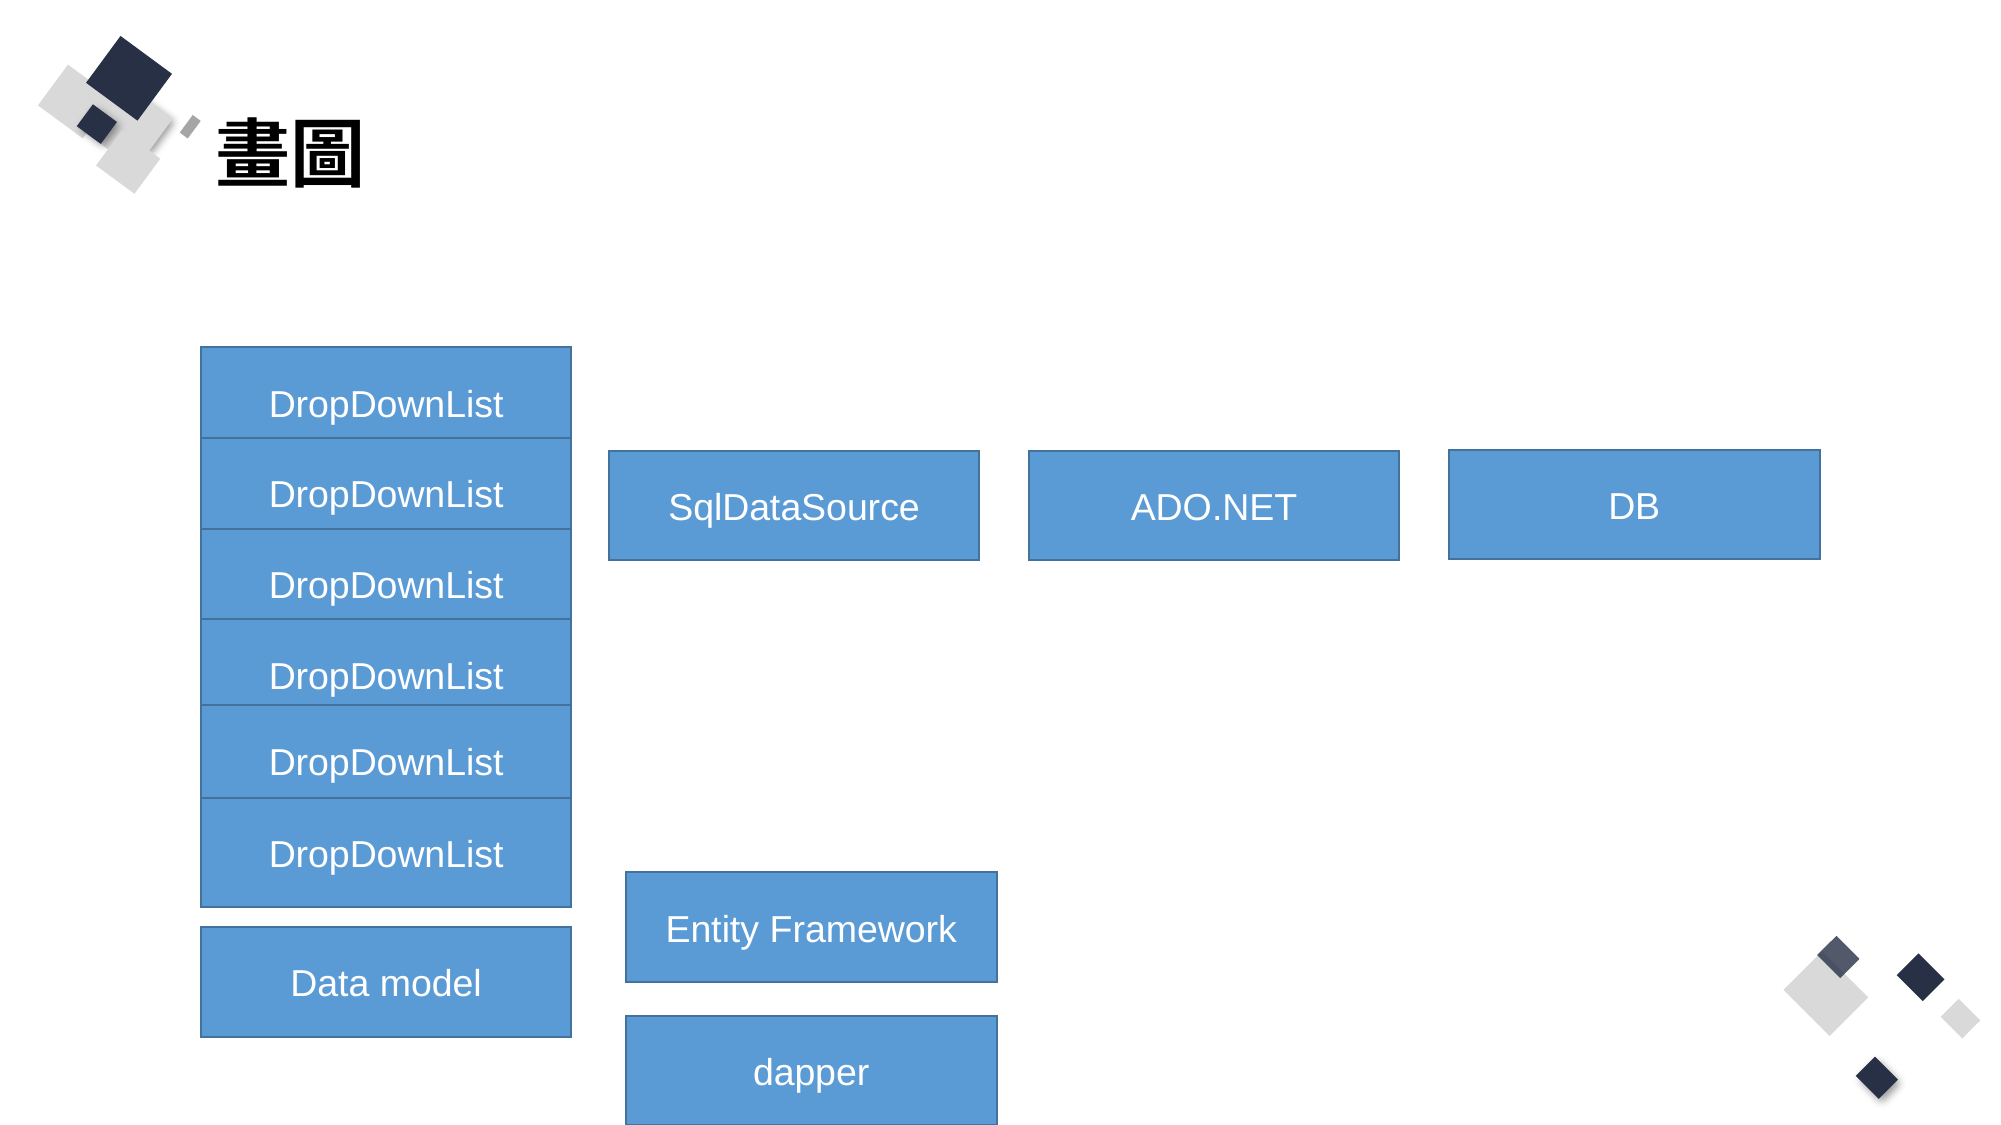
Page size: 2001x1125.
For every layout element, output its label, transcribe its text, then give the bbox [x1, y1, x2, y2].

text_box ADO.NET [1028, 450, 1400, 561]
text_box DropDownList [200, 346, 572, 437]
text_box SqlDataSource [608, 450, 980, 561]
text_box Entity Framework [625, 871, 998, 983]
text_box DropDownList [200, 528, 572, 618]
text_box dapper [625, 1015, 998, 1125]
title 畫圖 [200, 59, 1783, 255]
text_box Data model [200, 926, 572, 1038]
text_box DropDownList [200, 797, 572, 908]
text_box DropDownList [200, 704, 572, 797]
text_box DropDownList [200, 437, 572, 528]
text_box DB [1448, 449, 1821, 560]
text_box DropDownList [200, 618, 572, 704]
